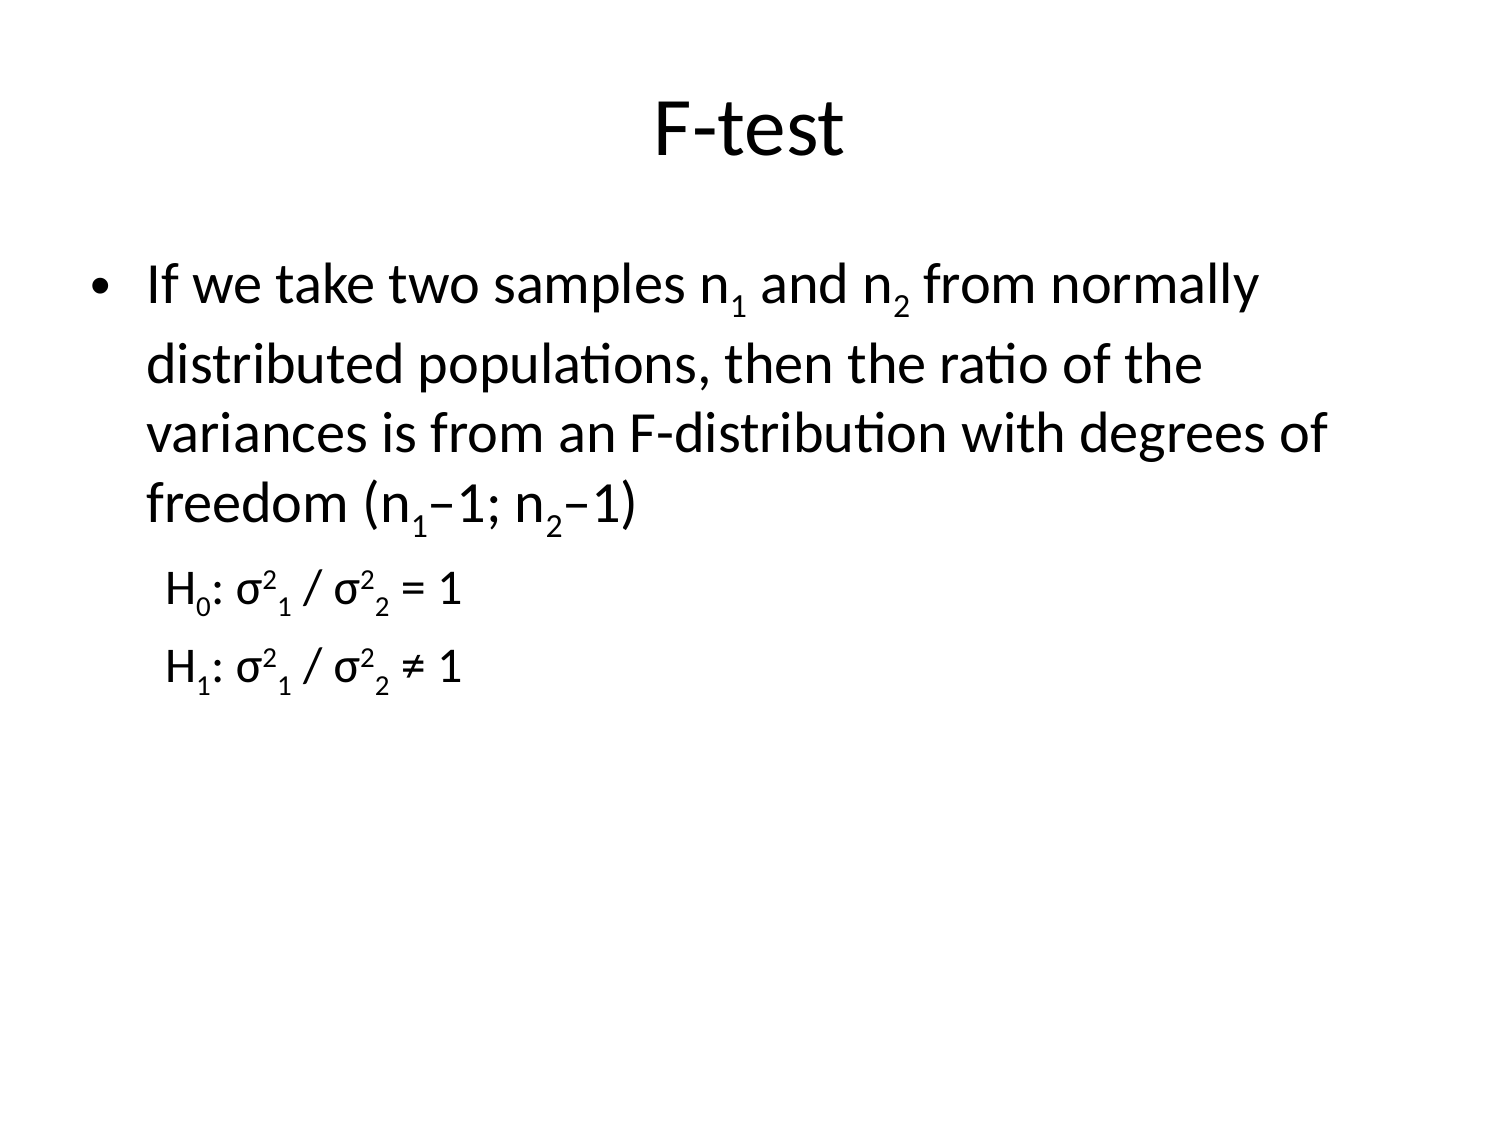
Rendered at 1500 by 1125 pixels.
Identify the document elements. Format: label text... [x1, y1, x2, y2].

list If we take two samples n1 and n2 from normally distributed populations, then the ratio of the variances is from an F-distribution with degrees of freedom (n1–1; n2–1) H0: σ21 / σ22 = 1 H1: σ21 / σ22 ≠ 1 [75, 237, 1425, 1075]
title F-test [75, 45, 1425, 200]
